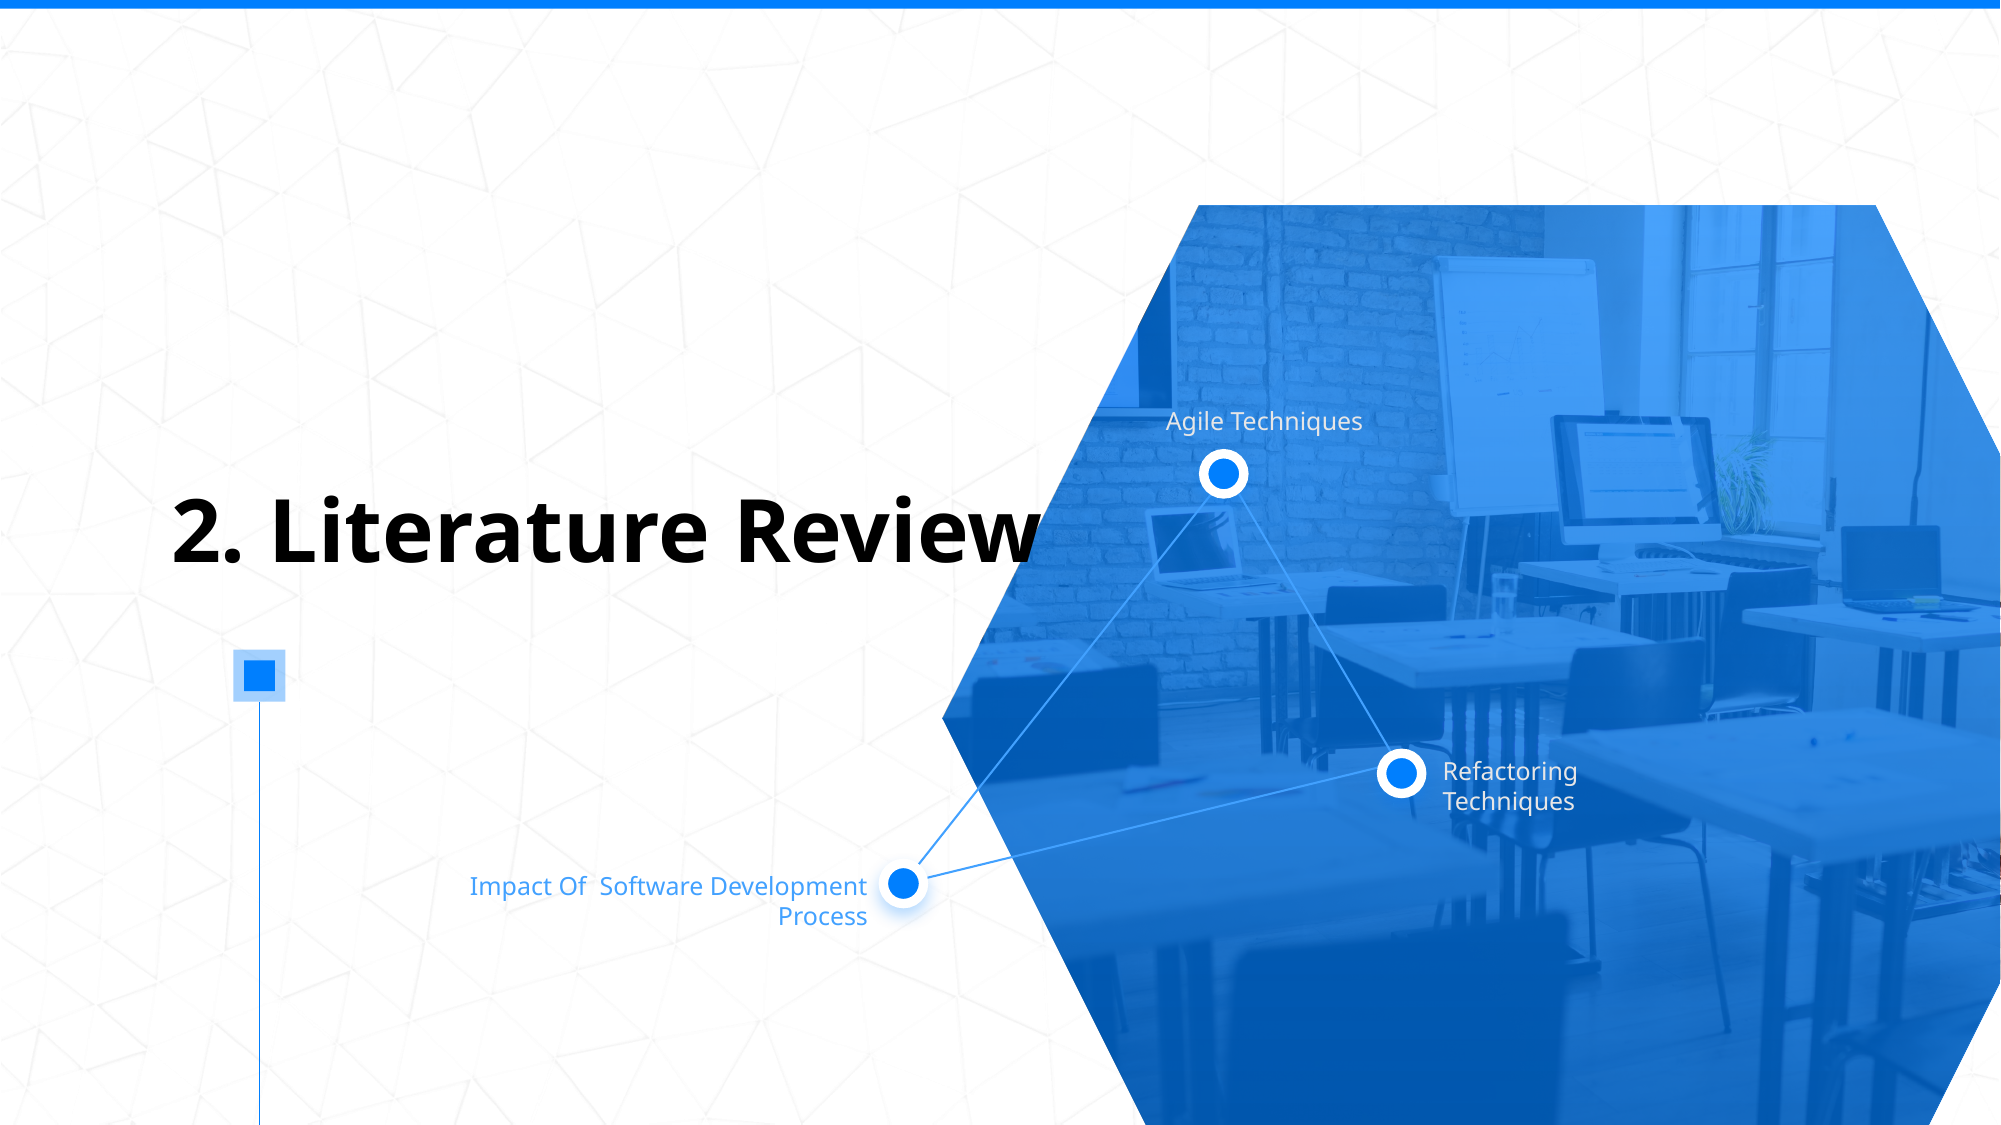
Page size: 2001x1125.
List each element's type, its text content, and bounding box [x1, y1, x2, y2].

text_box [916, 833, 942, 879]
text_box [232, 649, 286, 703]
text_box [883, 862, 925, 905]
text_box 2. Literature Review [156, 468, 942, 588]
text_box [243, 659, 276, 692]
text_box Impact Of Software Development Process [398, 863, 883, 939]
picture [1, 10, 2001, 1125]
text_box [0, 0, 2000, 10]
